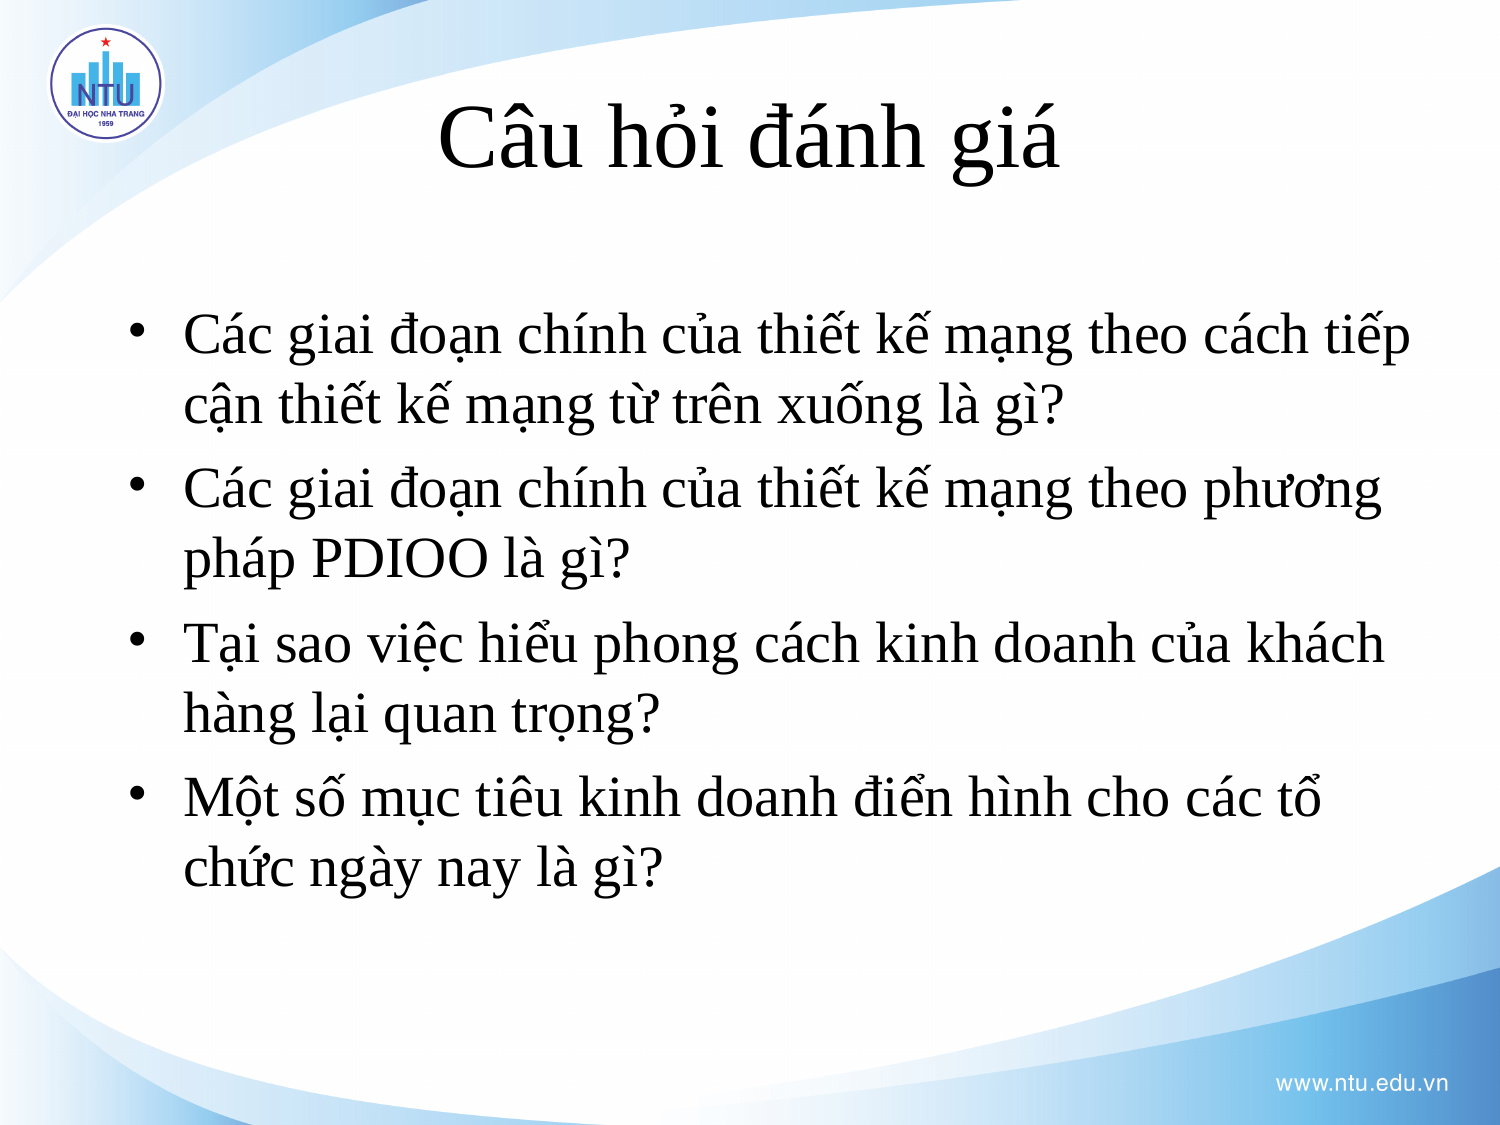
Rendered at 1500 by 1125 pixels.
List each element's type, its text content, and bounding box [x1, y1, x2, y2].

text_box Các giai đoạn chính của thiết kế mạng theo cách tiếp cận thiết kế mạng từ trên xuống là gì? Các giai đoạn chính của thiết kế mạng theo phương pháp PDIOO là gì? Tại sao việc hiểu phong cách kinh doanh của khách hàng lại quan trọng? Một số mục tiêu kinh doanh điển hình cho các tổ chức ngày nay là gì? [112, 287, 1450, 991]
picture [0, 0, 1500, 1125]
text_box Câu hỏi đánh giá [112, 37, 1388, 225]
